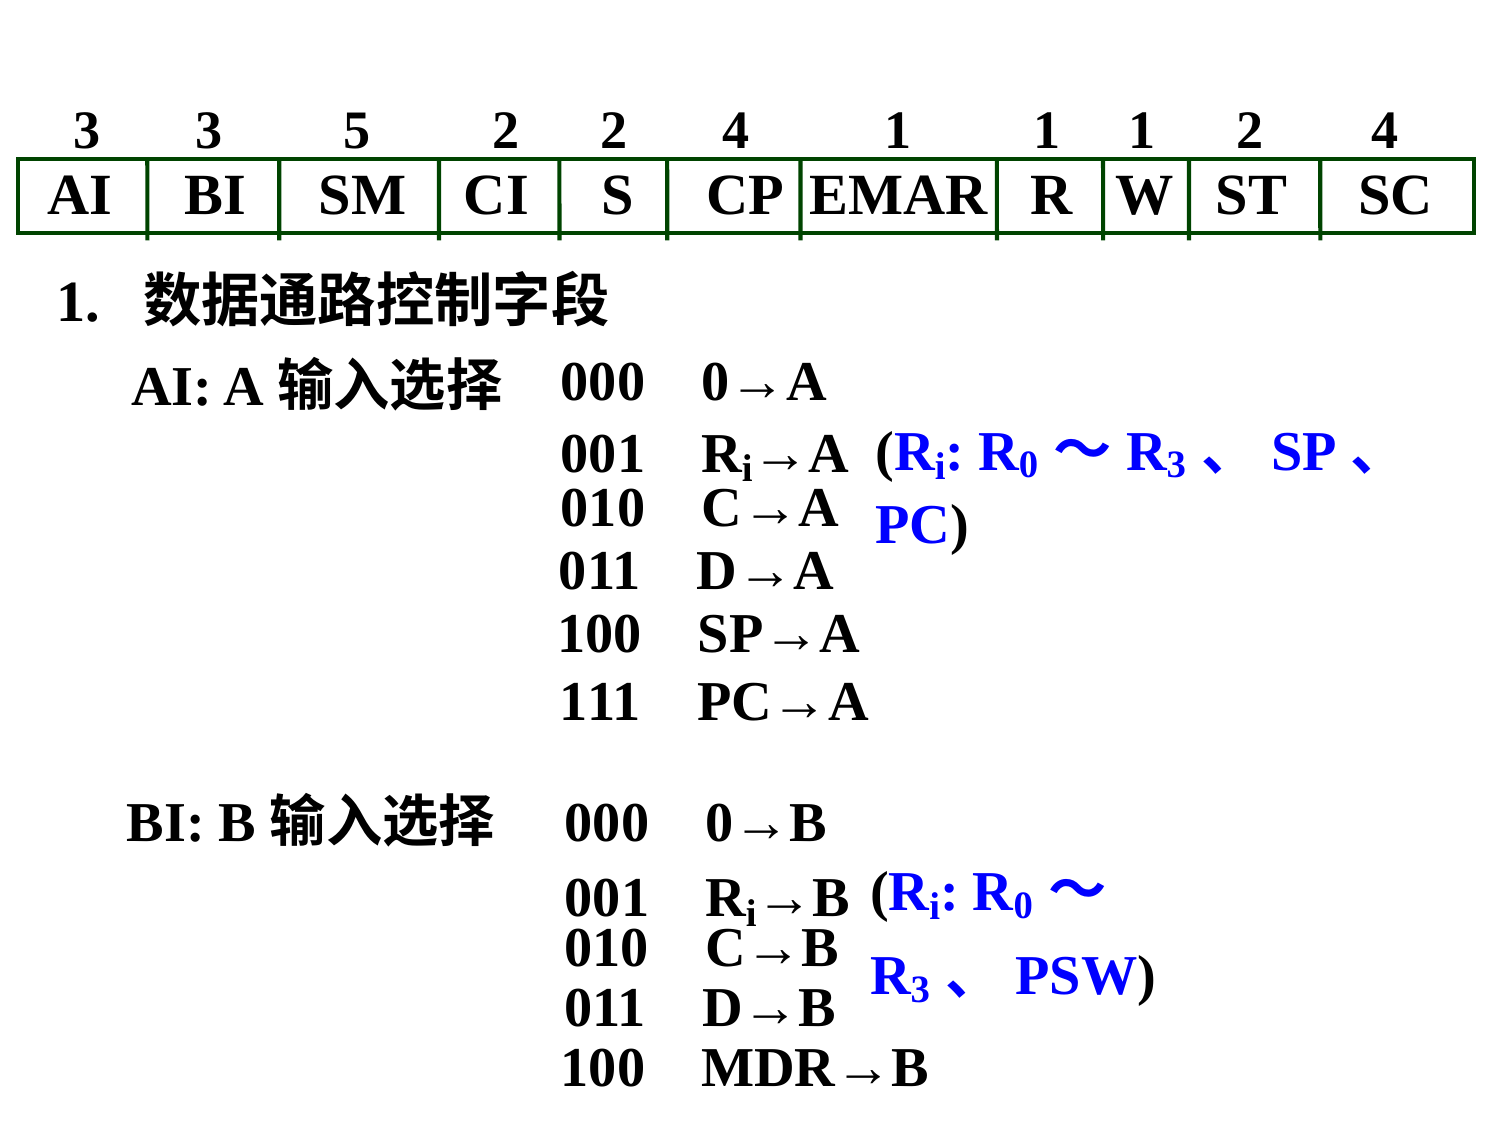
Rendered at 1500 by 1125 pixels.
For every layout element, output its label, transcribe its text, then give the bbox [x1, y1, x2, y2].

text_box 100 MDR→B [546, 1023, 994, 1106]
text_box BI: B输入选择 [111, 777, 549, 861]
text_box AI: A输入选择 [116, 341, 546, 424]
text_box (Ri: R0～R3、PSW) [855, 836, 1406, 1018]
text_box 011 D→A [544, 526, 912, 588]
text_box 001 Ri→B [549, 842, 855, 903]
text_box 1. 数据通路控制字段 [41, 255, 739, 340]
text_box (Ri: R0～R3、SP、PC) [860, 395, 1469, 562]
text_box 010 C→B [549, 903, 855, 962]
text_box 011 D→B [549, 962, 957, 1023]
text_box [17, 86, 1500, 240]
text_box 001 Ri→A [545, 398, 860, 497]
text_box 010 C→A [546, 463, 860, 526]
text_box 100 SP→A [542, 588, 937, 671]
text_box 000 0→A [546, 336, 924, 398]
text_box 111 PC→A [544, 656, 939, 740]
text_box 000 0→B [549, 777, 995, 842]
